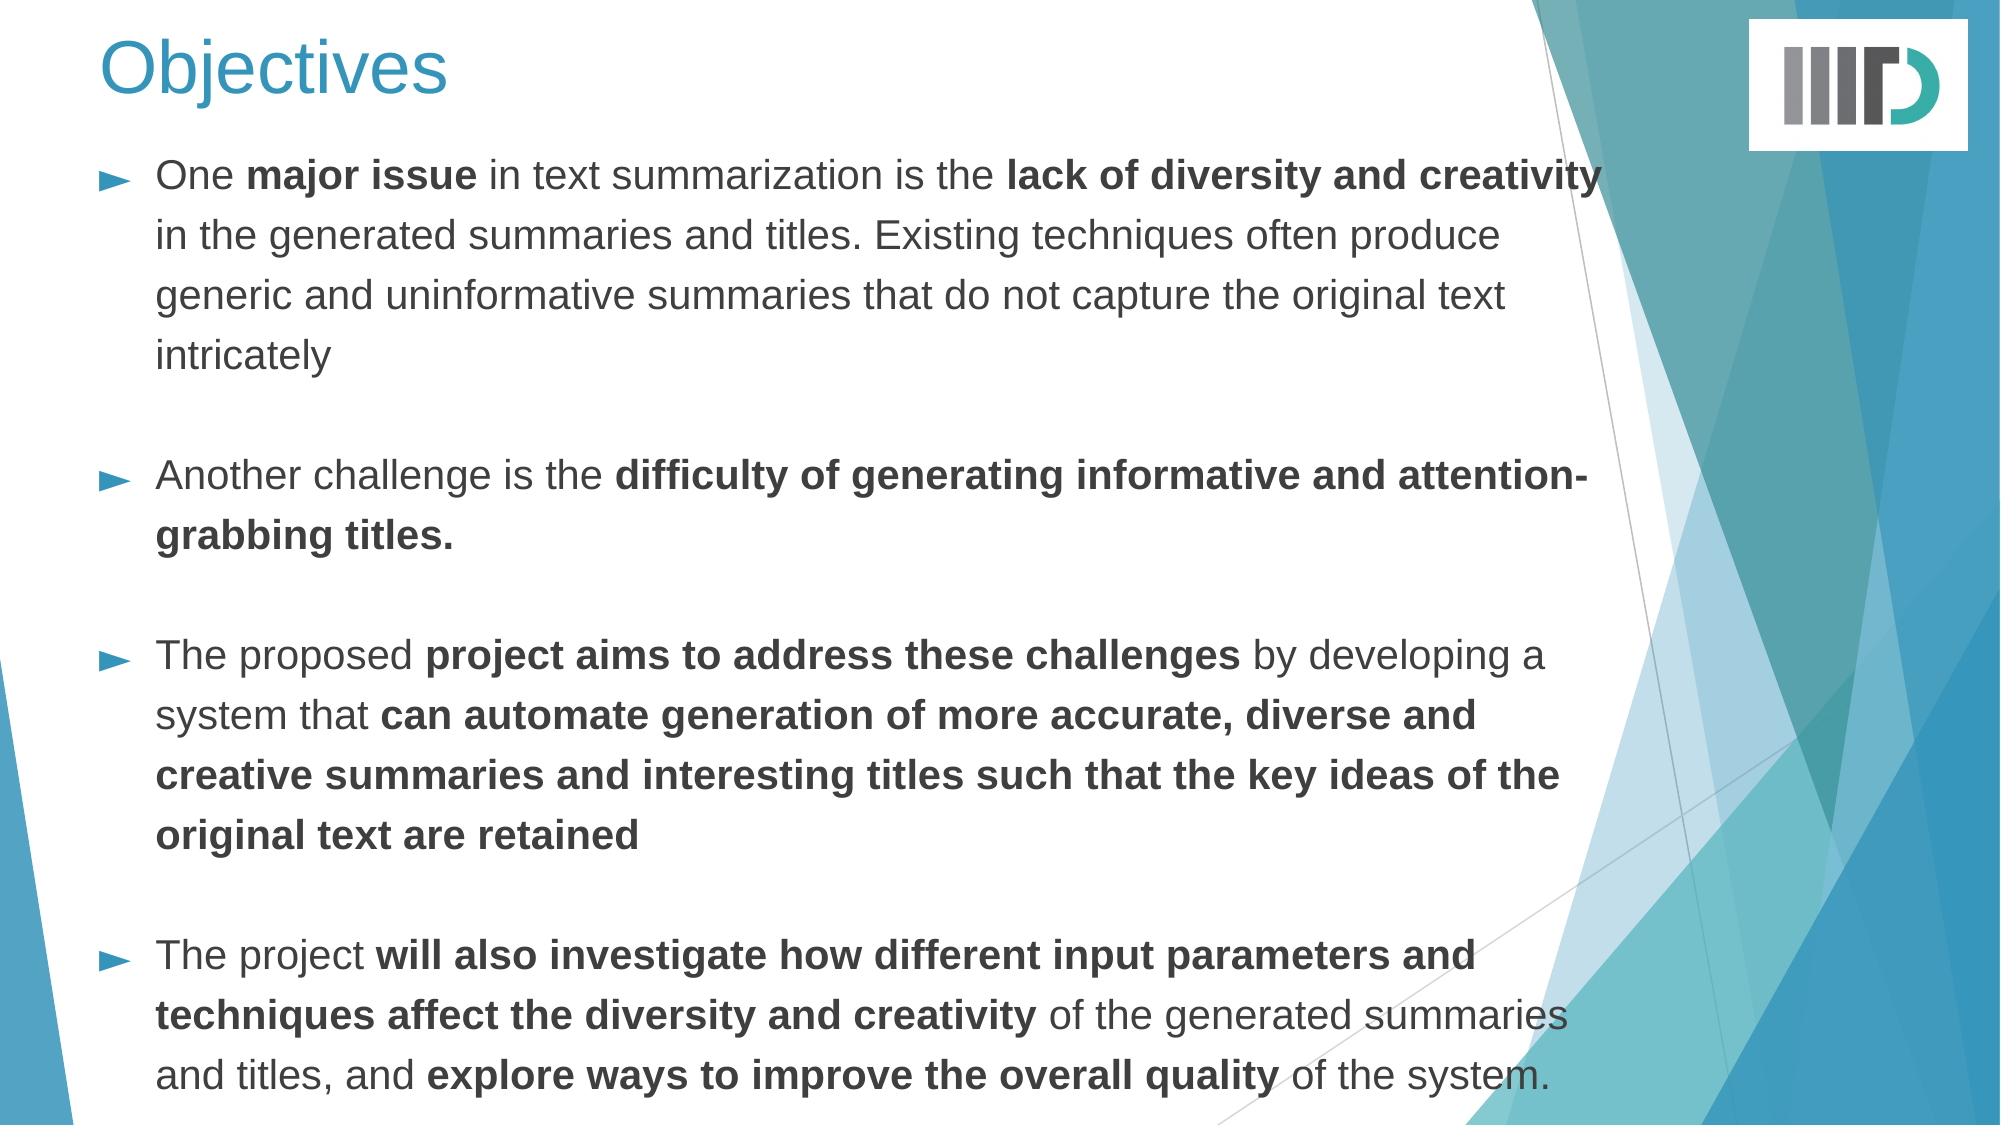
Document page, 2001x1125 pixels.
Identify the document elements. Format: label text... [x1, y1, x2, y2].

picture [1749, 19, 1968, 151]
list One major issue in text summarization is the lack of diversity and creativity in the generated summaries and titles. Existing techniques often produce generic and uninformative summaries that do not capture the original text intricately Another challenge is the difficulty of generating informative and attention-grabbing titles. The proposed project aims to address these challenges by developing a system that can automate generation of more accurate, diverse and creative summaries and interesting titles such that the key ideas of the original text are retained The project will also investigate how different input parameters and techniques affect the diversity and creativity of the generated summaries and titles, and explore ways to improve the overall quality of the system. [84, 130, 1649, 1037]
title Objectives [84, 10, 1495, 130]
